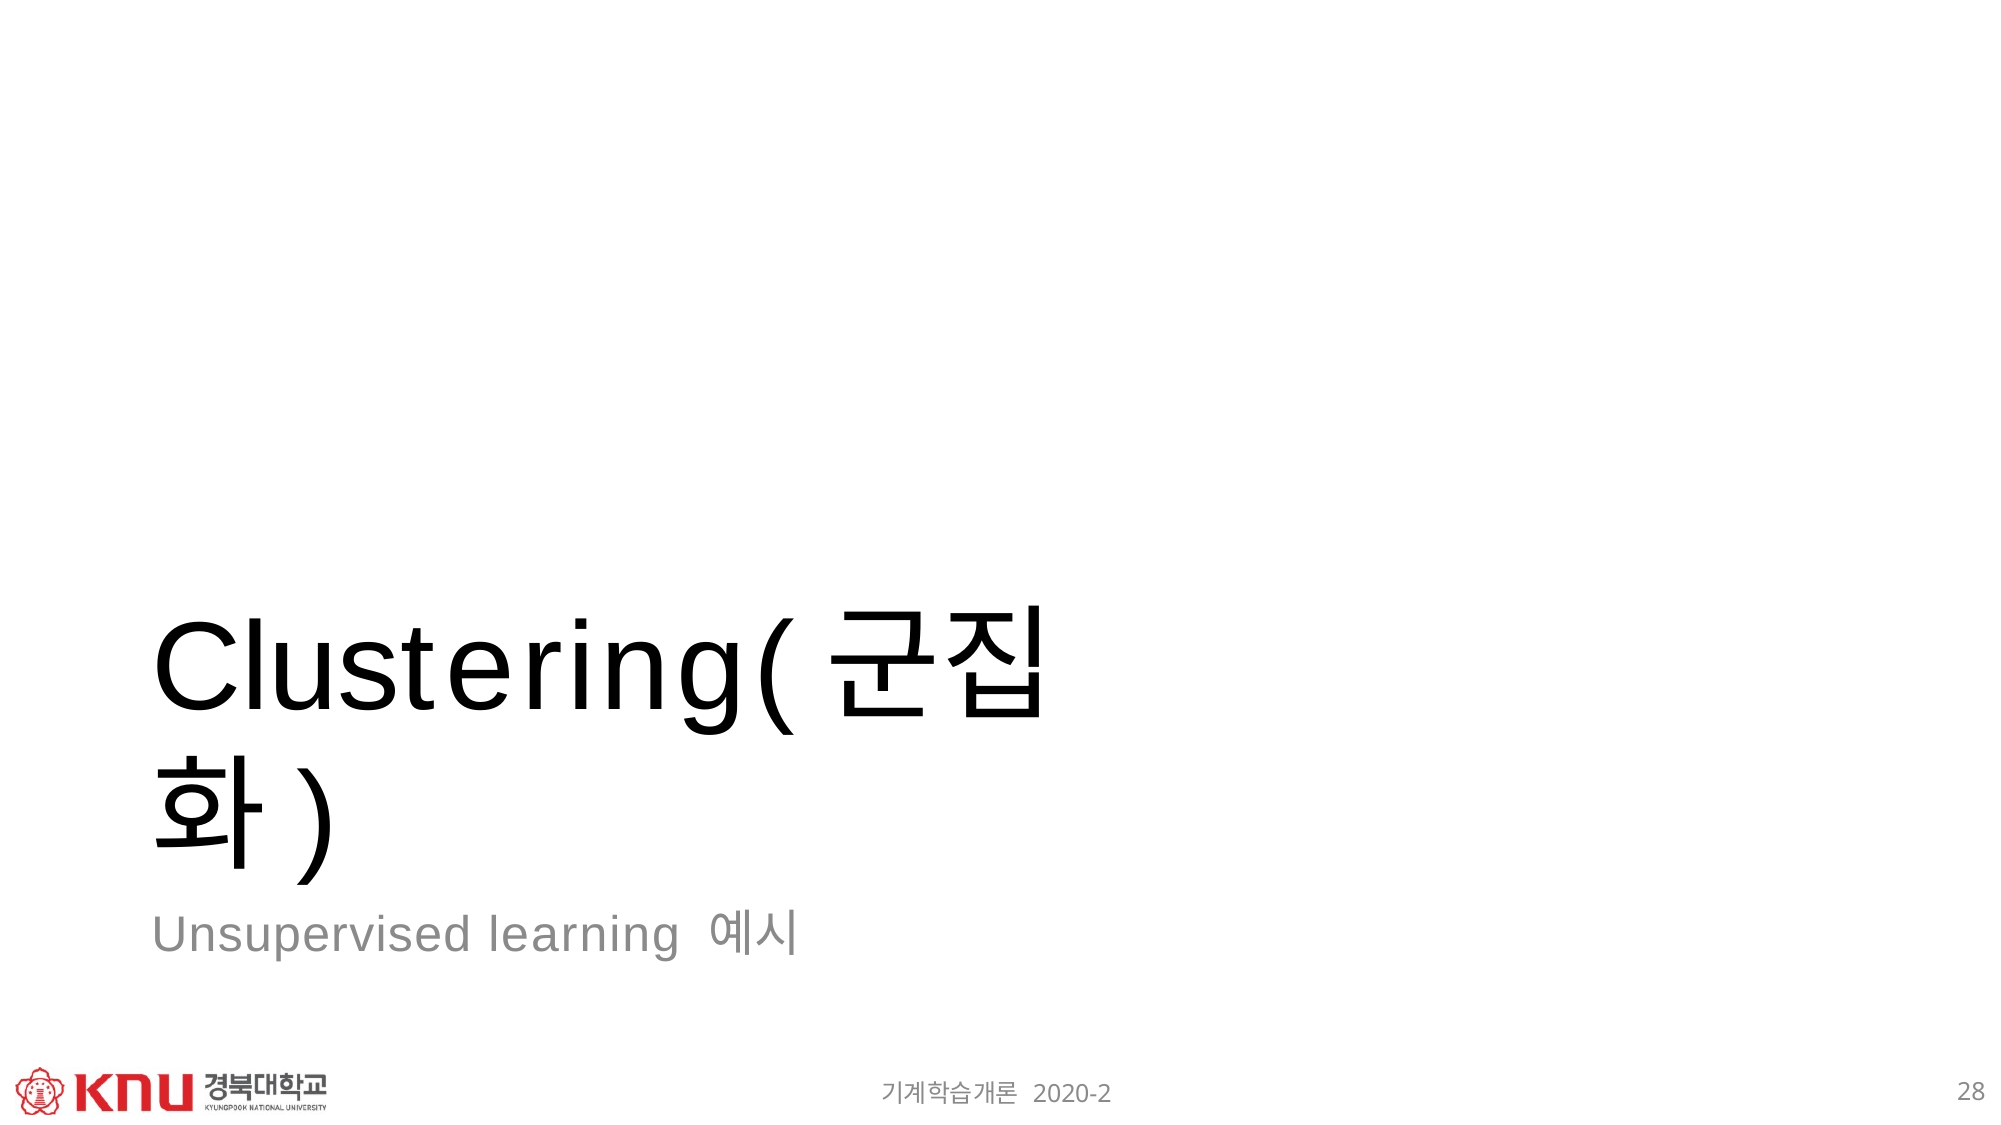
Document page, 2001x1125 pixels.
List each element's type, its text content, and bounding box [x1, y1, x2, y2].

text_box 28 [1949, 1071, 1991, 1106]
picture [15, 1067, 327, 1115]
footer 기계학습개론 2020-2 [878, 1073, 1121, 1125]
text_box Clustering(군집화) Unsupervised learning 예시 [149, 539, 1206, 962]
